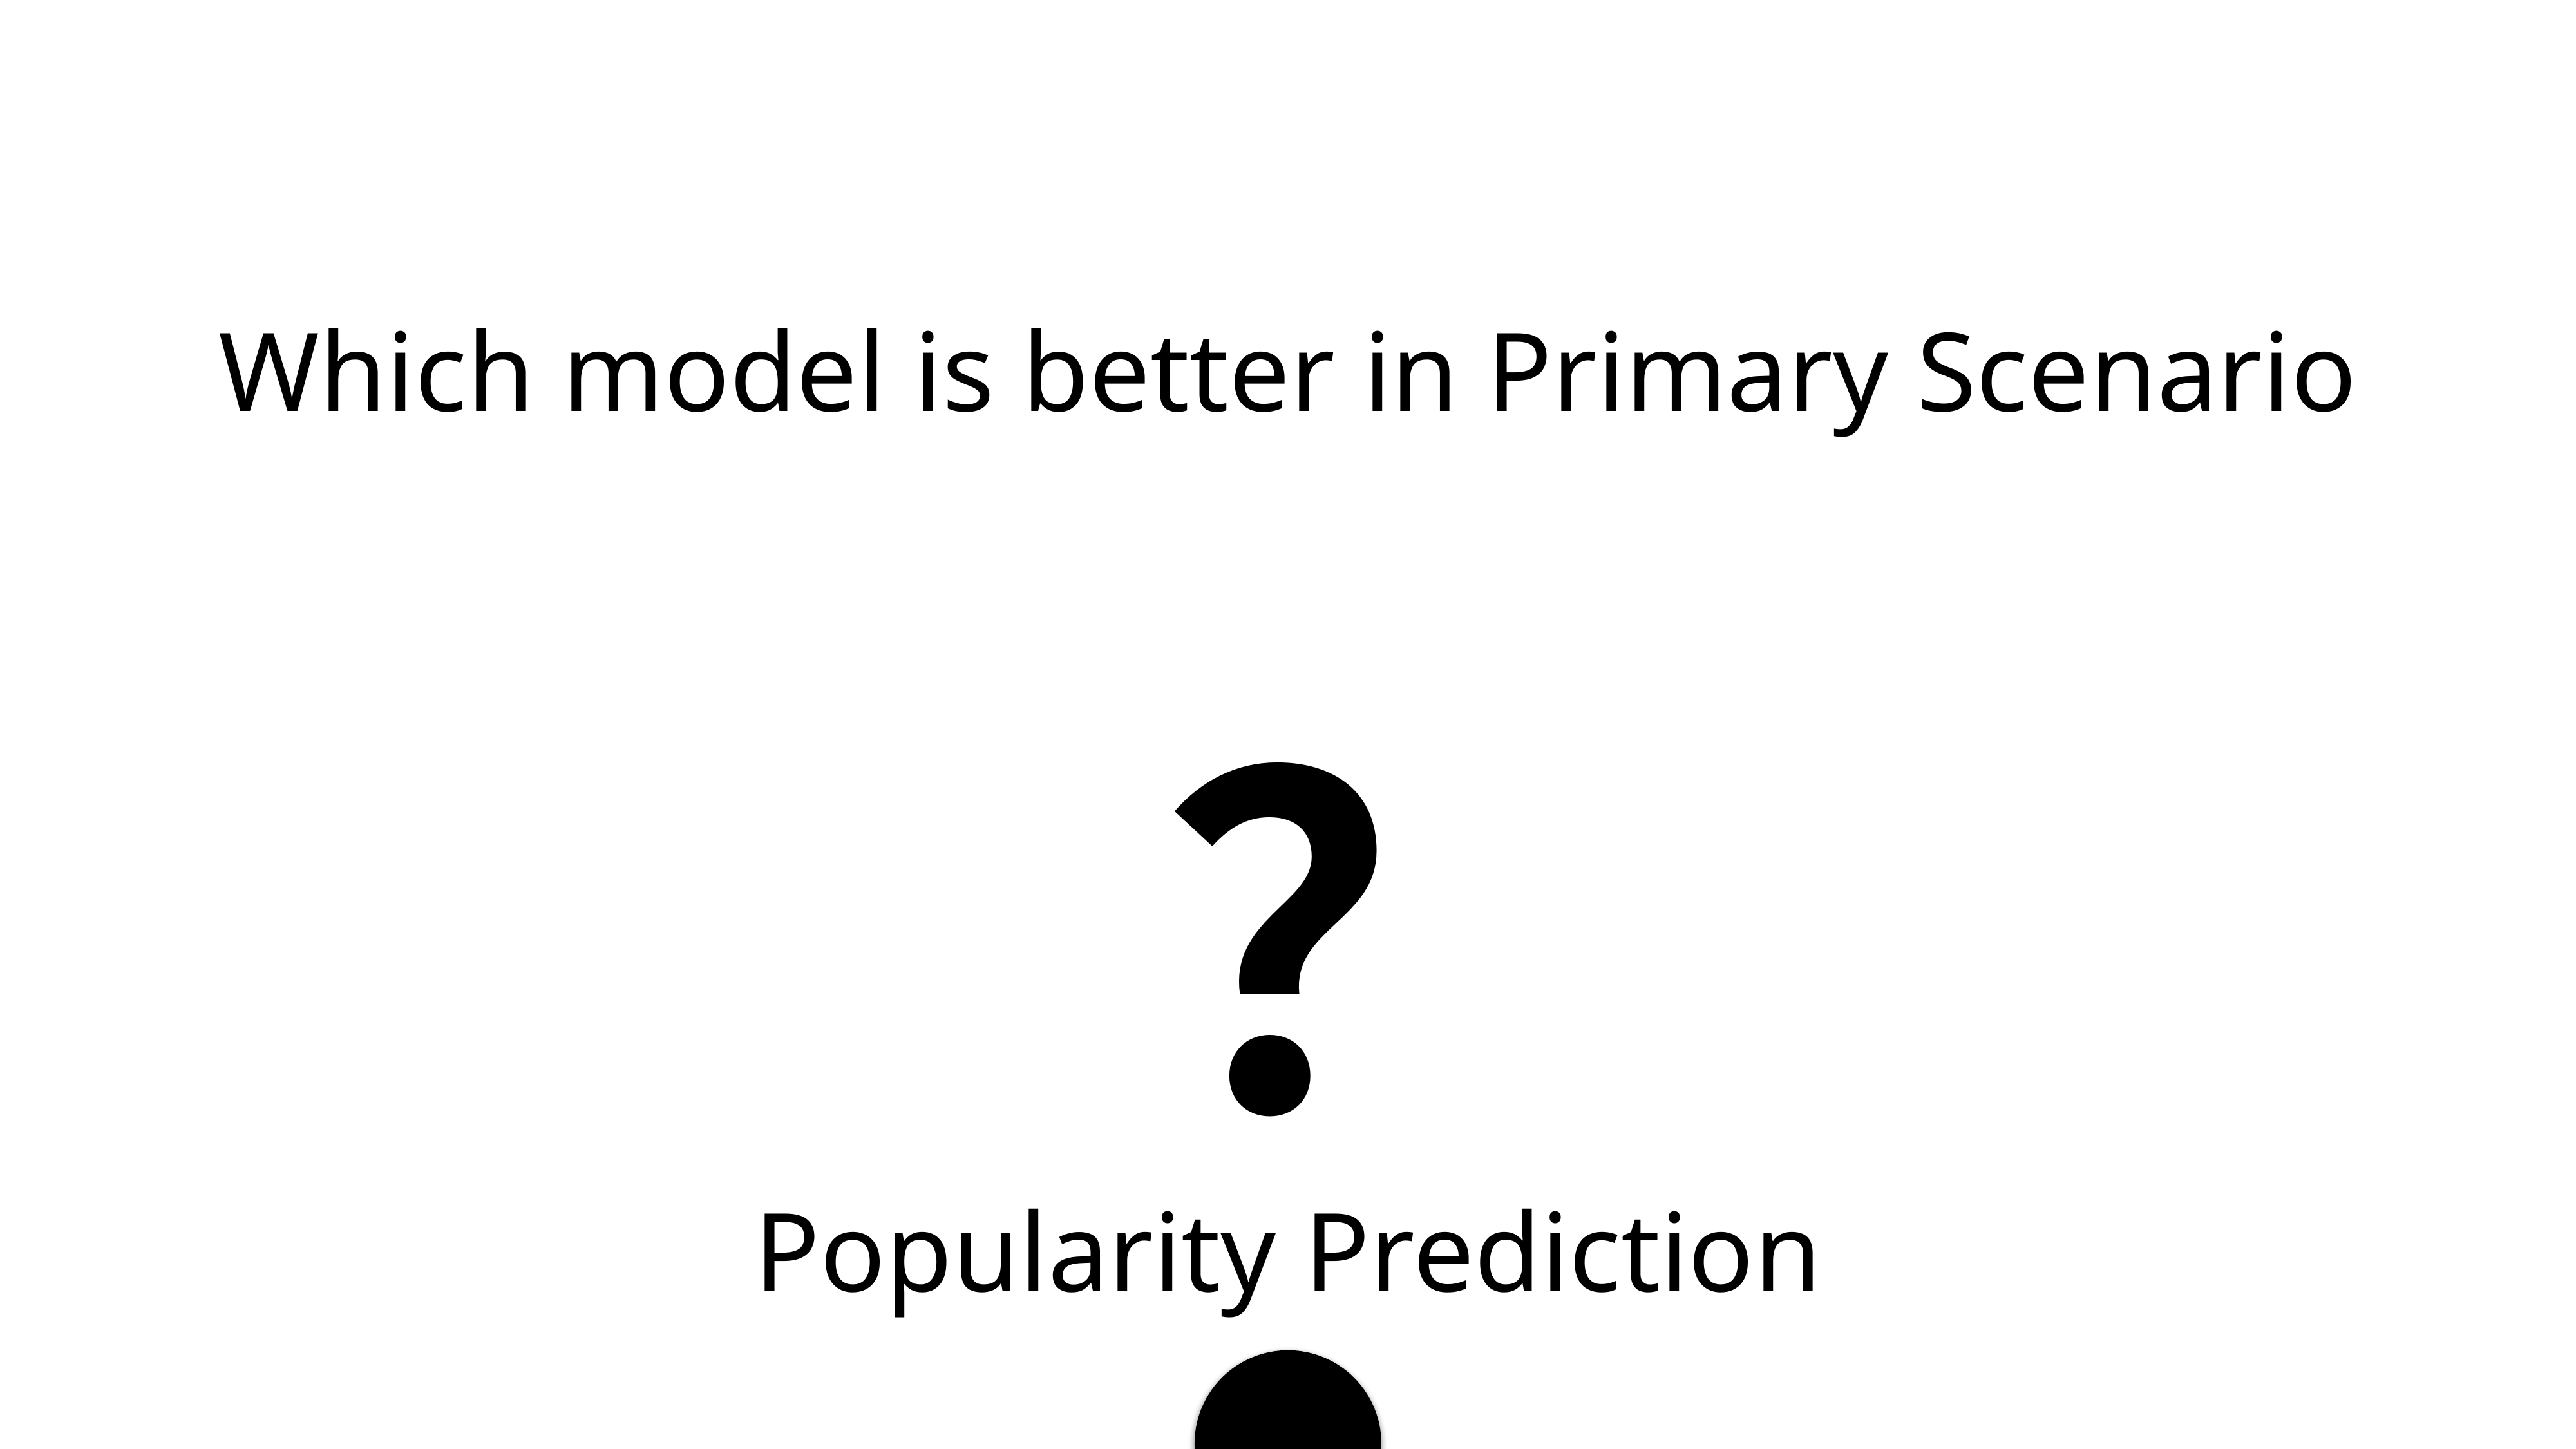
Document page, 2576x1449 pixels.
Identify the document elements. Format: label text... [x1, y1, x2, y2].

text_box [1194, 1350, 1381, 1449]
text_box ？ [1154, 370, 1625, 1112]
text_box Popularity Prediction [749, 1112, 1827, 1319]
text_box Which model is better in Primary Scenario [213, 232, 2363, 439]
